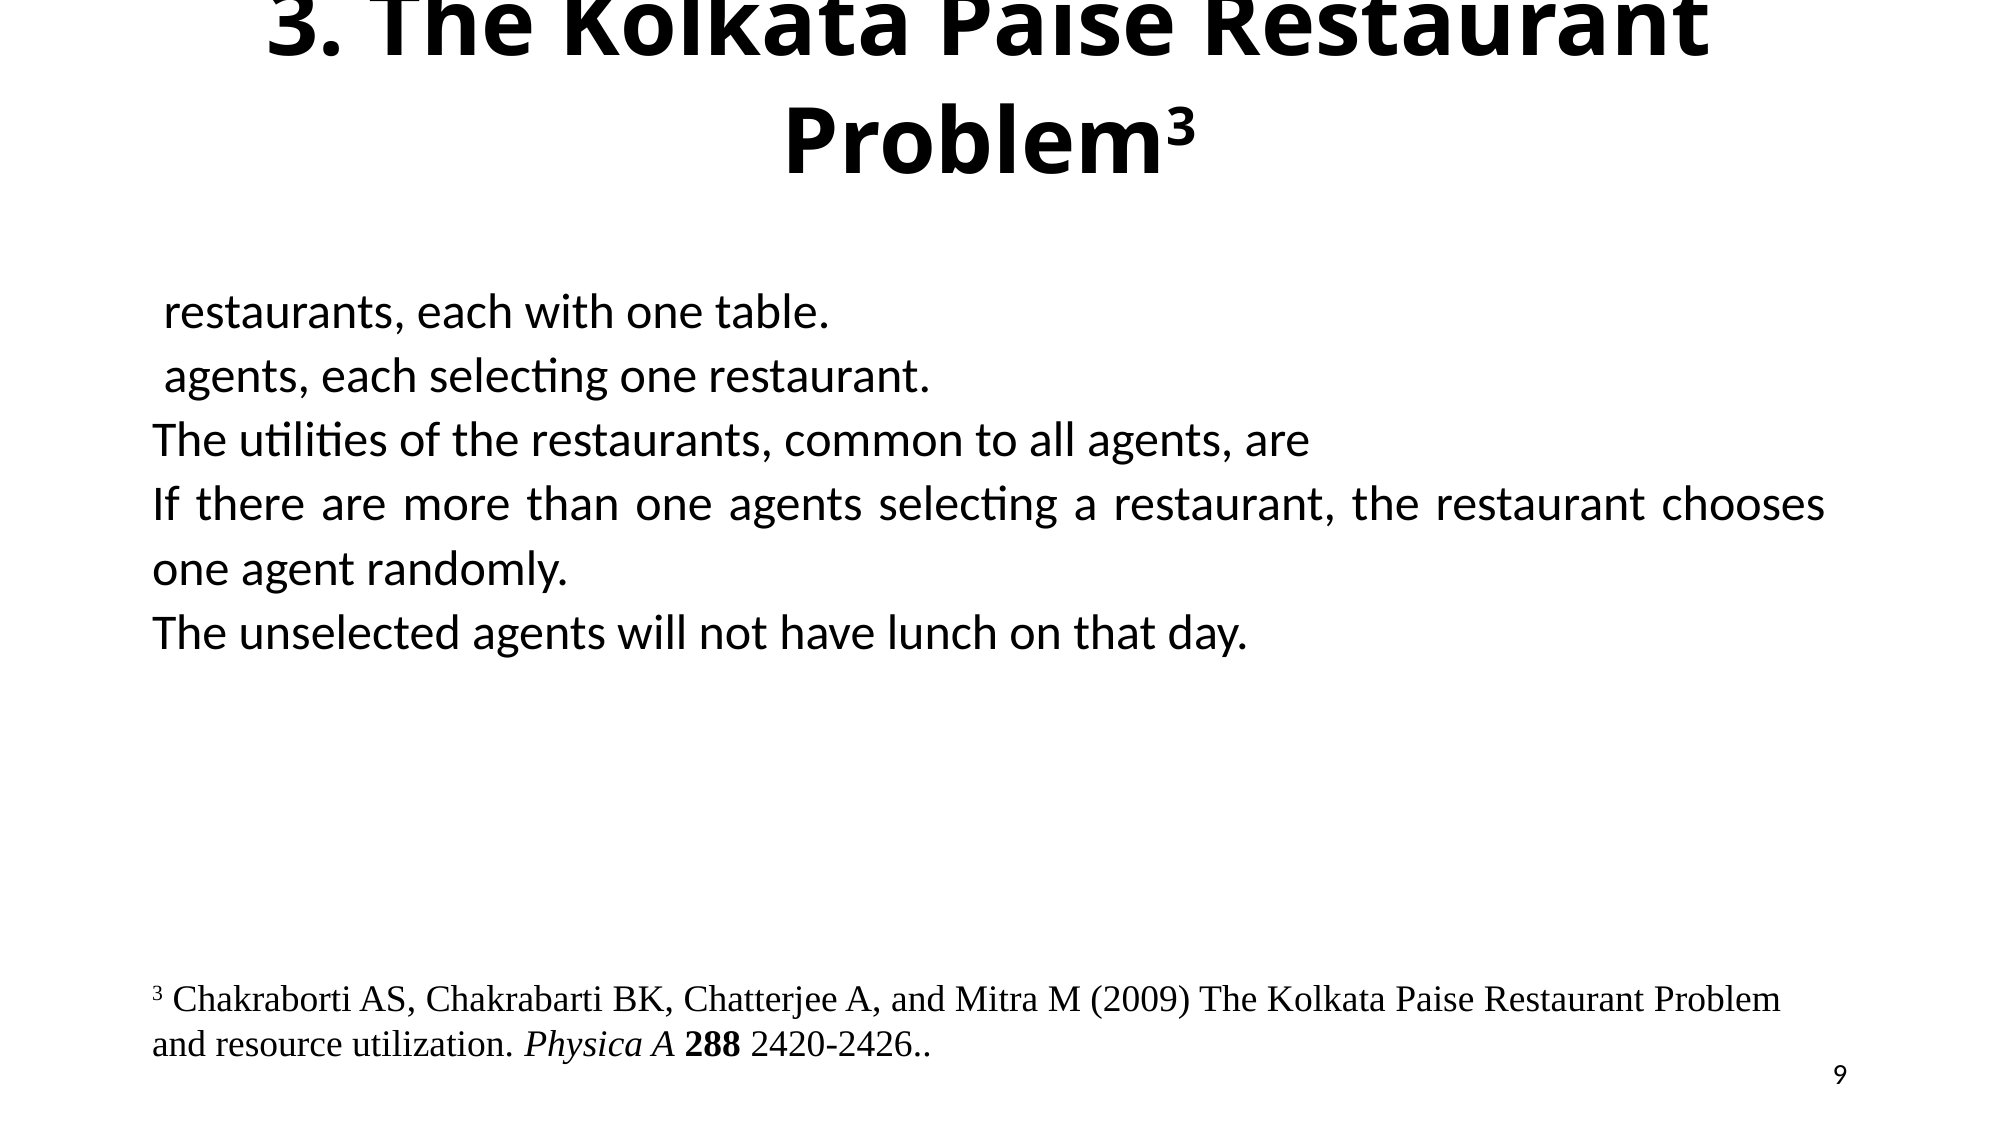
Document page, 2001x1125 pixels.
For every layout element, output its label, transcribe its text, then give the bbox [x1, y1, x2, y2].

slide_number 9 [1412, 1042, 1863, 1103]
text_box 3 Chakraborti AS, Chakrabarti BK, Chatterjee A, and Mitra M (2009) The Kolkata Paise Restaurant Problem and resource utilization. Physica A 288 2420-2426.. [137, 966, 1827, 1072]
title 3. The Kolkata Paise Restaurant Problem3 [144, 82, 1834, 199]
